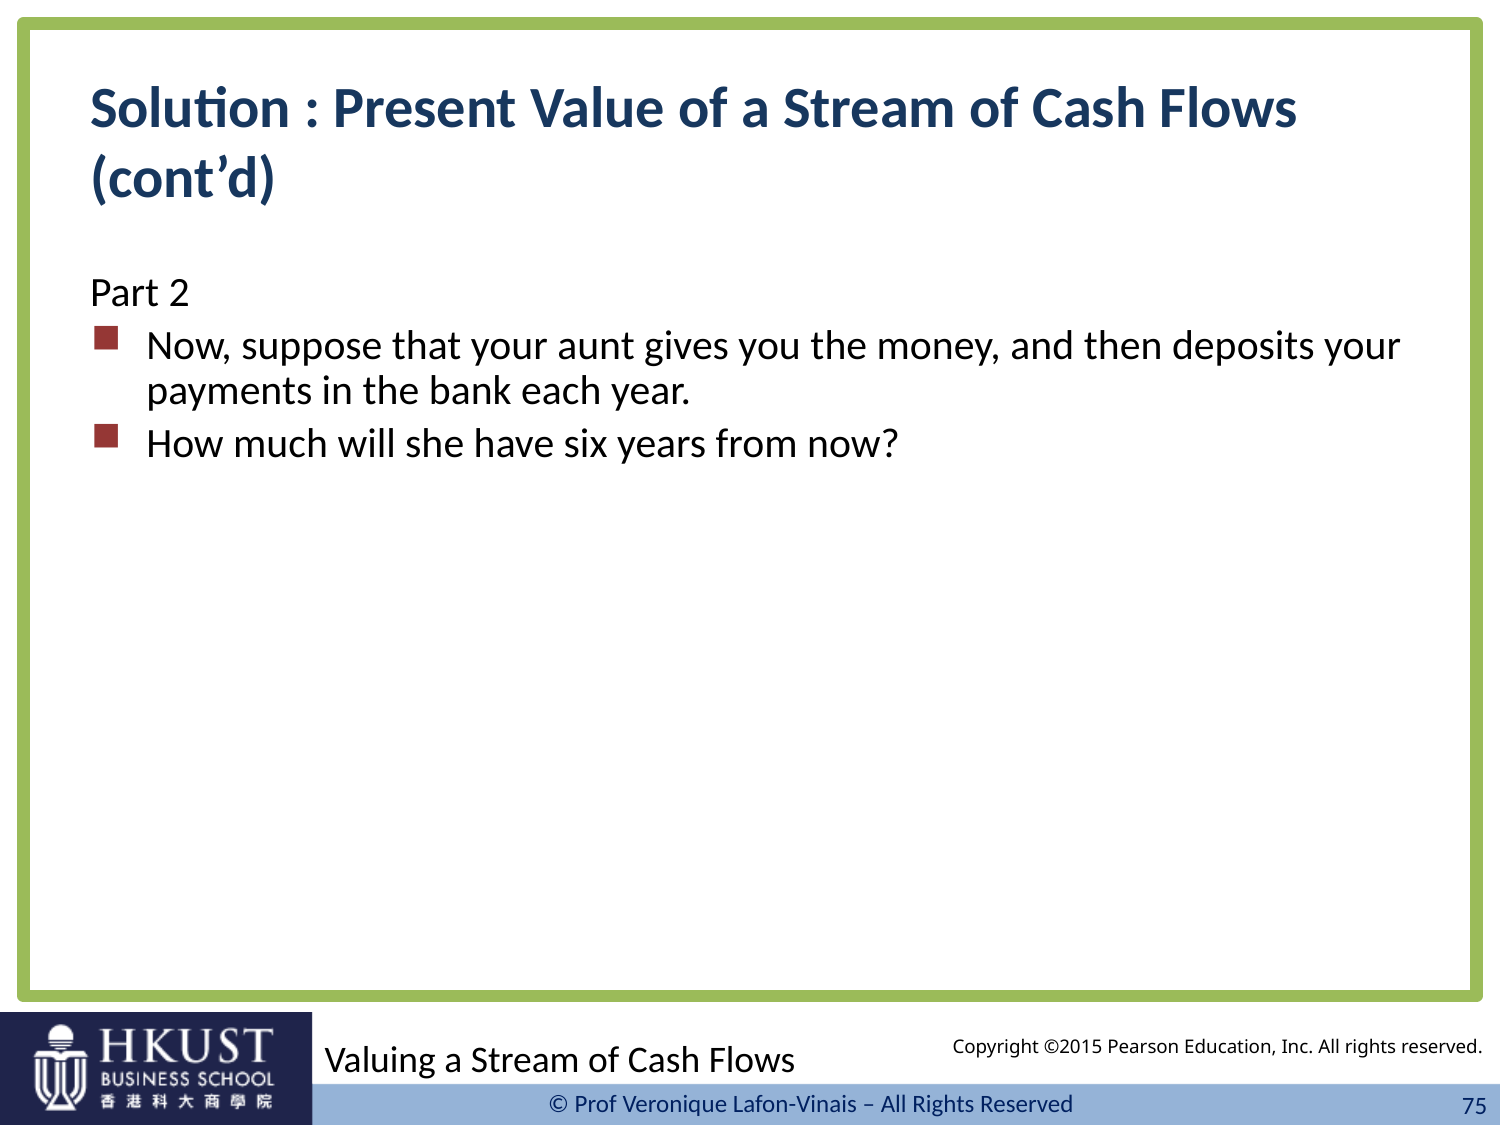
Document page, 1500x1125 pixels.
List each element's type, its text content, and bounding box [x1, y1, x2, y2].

title Solution : Present Value of a Stream of Cash Flows (cont’d) [74, 44, 1426, 233]
slide_number 75 [1351, 1080, 1500, 1125]
list Part 2 Now, suppose that your aunt gives you the money, and then deposits your payments in the bank each year. How much will she have six years from now? [74, 262, 1426, 976]
text_box Copyright ©2015 Pearson Education, Inc. All rights reserved. [813, 1034, 1483, 1065]
picture [0, 1012, 1500, 1125]
text_box Valuing a Stream of Cash Flows [309, 1027, 813, 1088]
